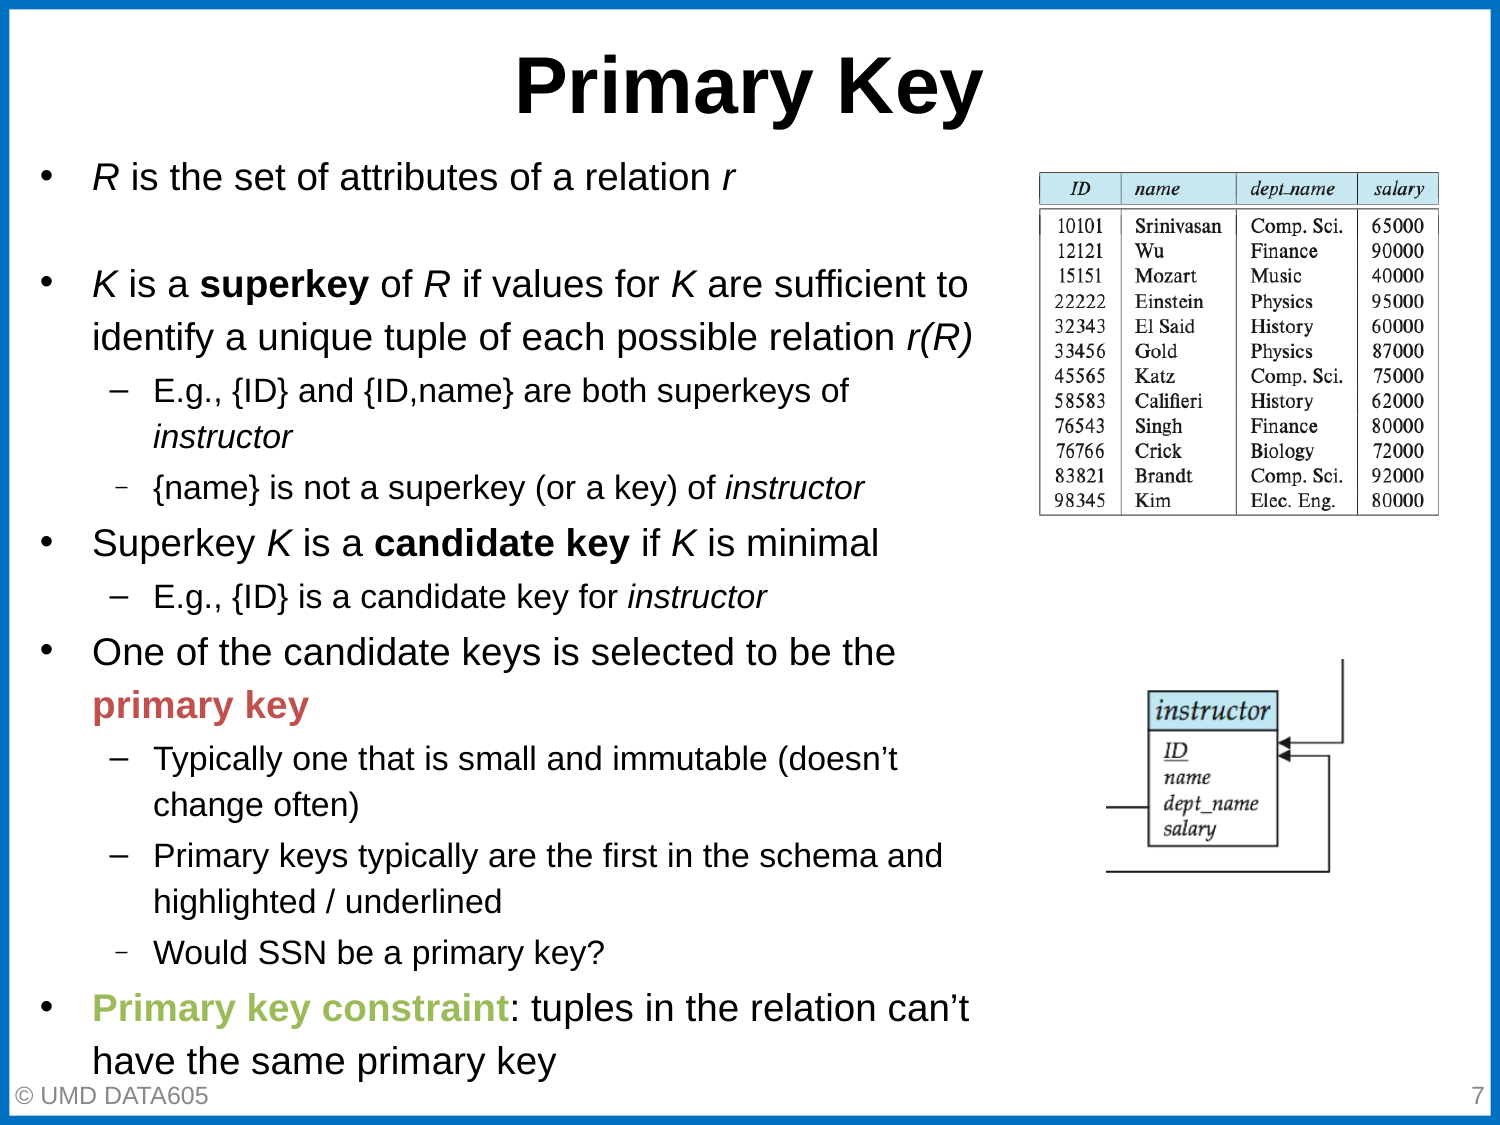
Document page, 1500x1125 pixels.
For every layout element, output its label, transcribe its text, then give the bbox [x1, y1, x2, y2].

title Primary Key [24, 24, 1475, 138]
picture [1026, 162, 1451, 525]
picture [1106, 659, 1370, 900]
footer © UMD DATA605 [0, 1065, 550, 1125]
slide_number ‹#› [1149, 1065, 1500, 1125]
list R is the set of attributes of a relation r K is a superkey of R if values for K are sufficient to identify a unique tuple of each possible relation r(R) E.g., {ID} and {ID,name} are both superkeys of instructor {name} is not a superkey (or a key) of instructor Superkey K is a candidate key if K is minimal E.g., {ID} is a candidate key for instructor One of the candidate keys is selected to be the primary key Typically one that is small and immutable (doesn’t change often) Primary keys typically are the first in the schema and highlighted / underlined Would SSN be a primary key? Primary key constraint: tuples in the relation can’t have the same primary key [24, 137, 1008, 1105]
